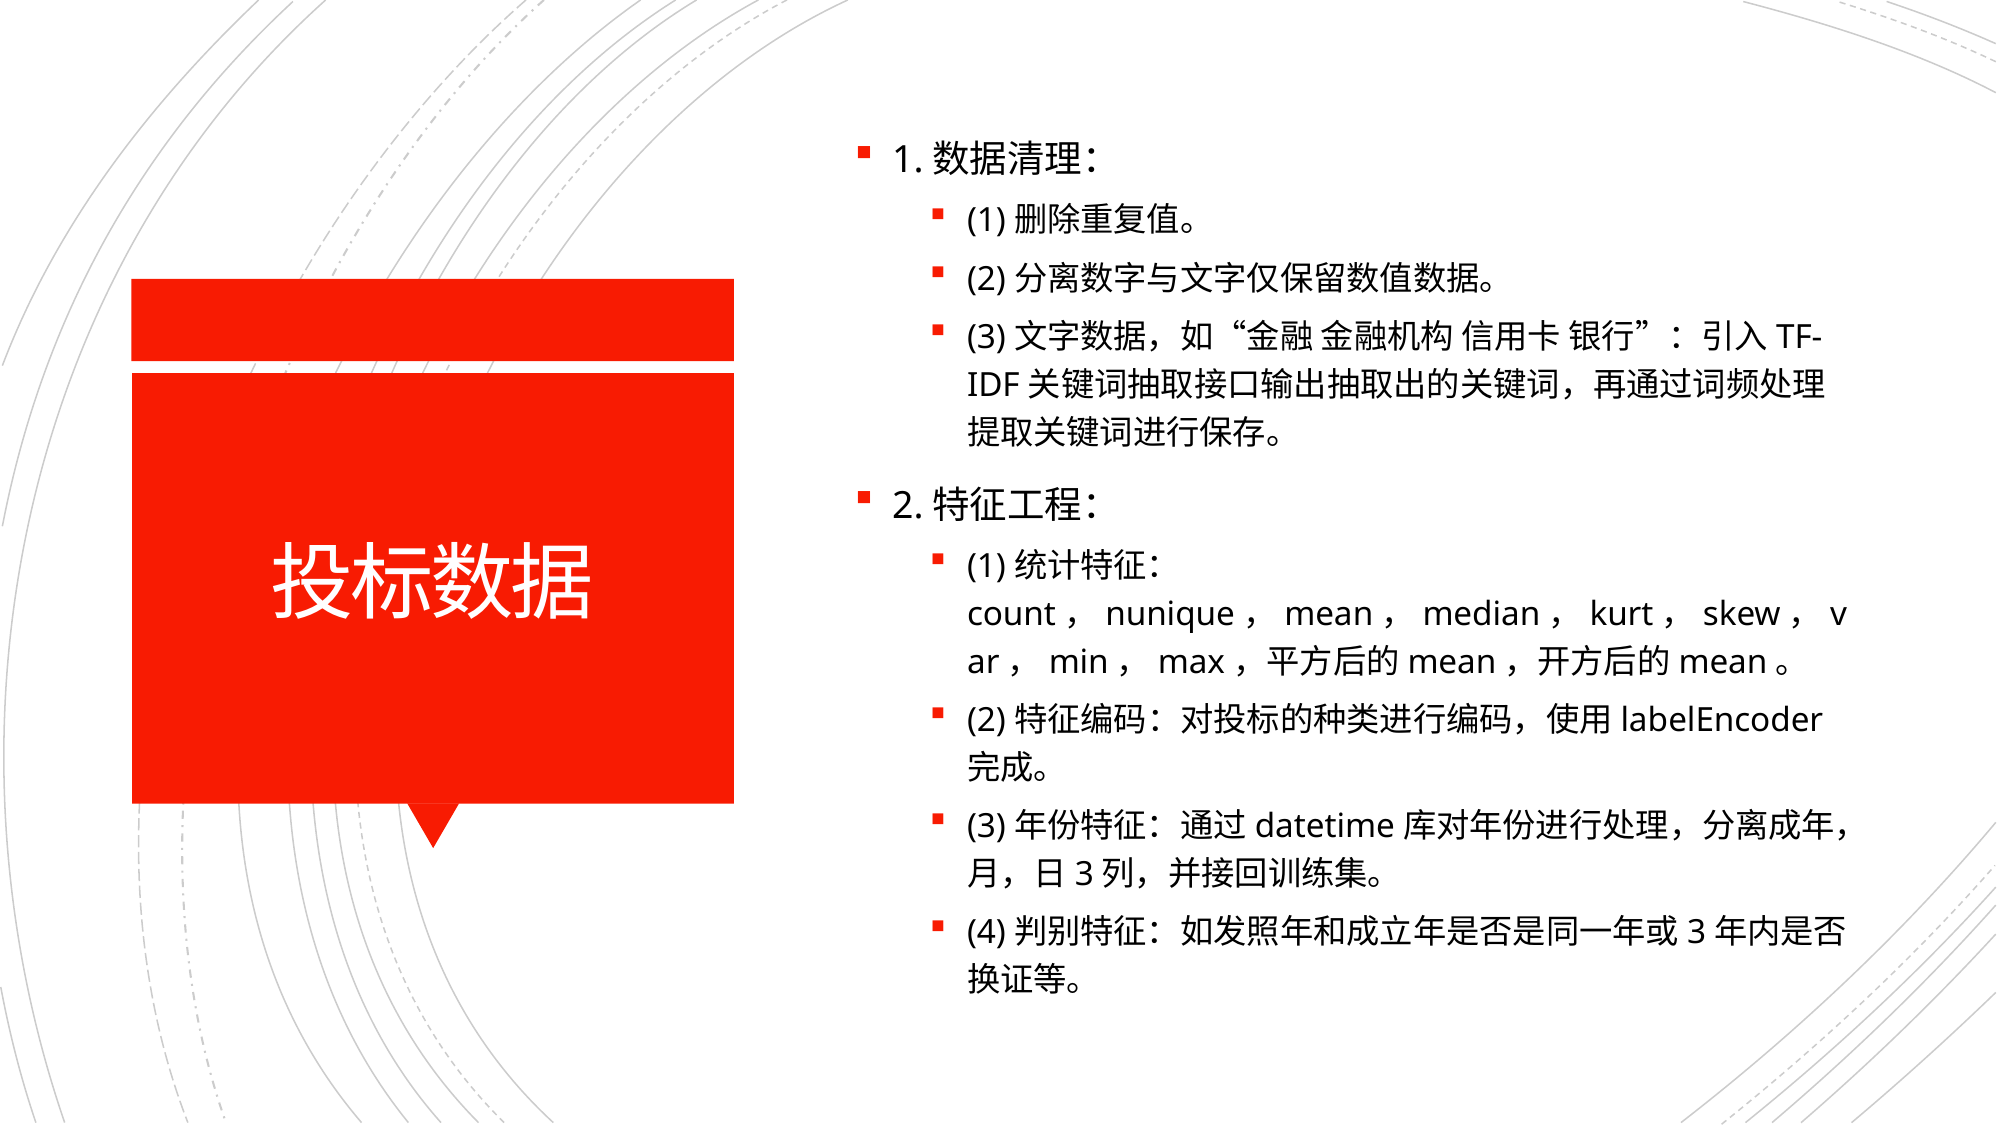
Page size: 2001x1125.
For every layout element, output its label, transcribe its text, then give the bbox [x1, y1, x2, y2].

title 投标数据 [145, 385, 720, 789]
list 1.数据清理： (1)删除重复值。 (2)分离数字与文字仅保留数值数据。 (3)文字数据，如“金融 金融机构 信用卡 银行”：引入TF-IDF关键词抽取接口输出抽取出的关键词，再通过词频处理提取关键词进行保存。 2.特征工程： (1)统计特征：count，nunique，mean，median，kurt，skew，var，min，max，平方后的mean，开方后的mean。 (2)特征编码：对投标的种类进行编码，使用labelEncoder完成。 (3)年份特征：通过datetime库对年份进行处理，分离成年，月，日3列，并接回训练集。 (4)判别特征：如发照年和成立年是否是同一年或3年内是否换证等。 [839, 131, 1871, 993]
